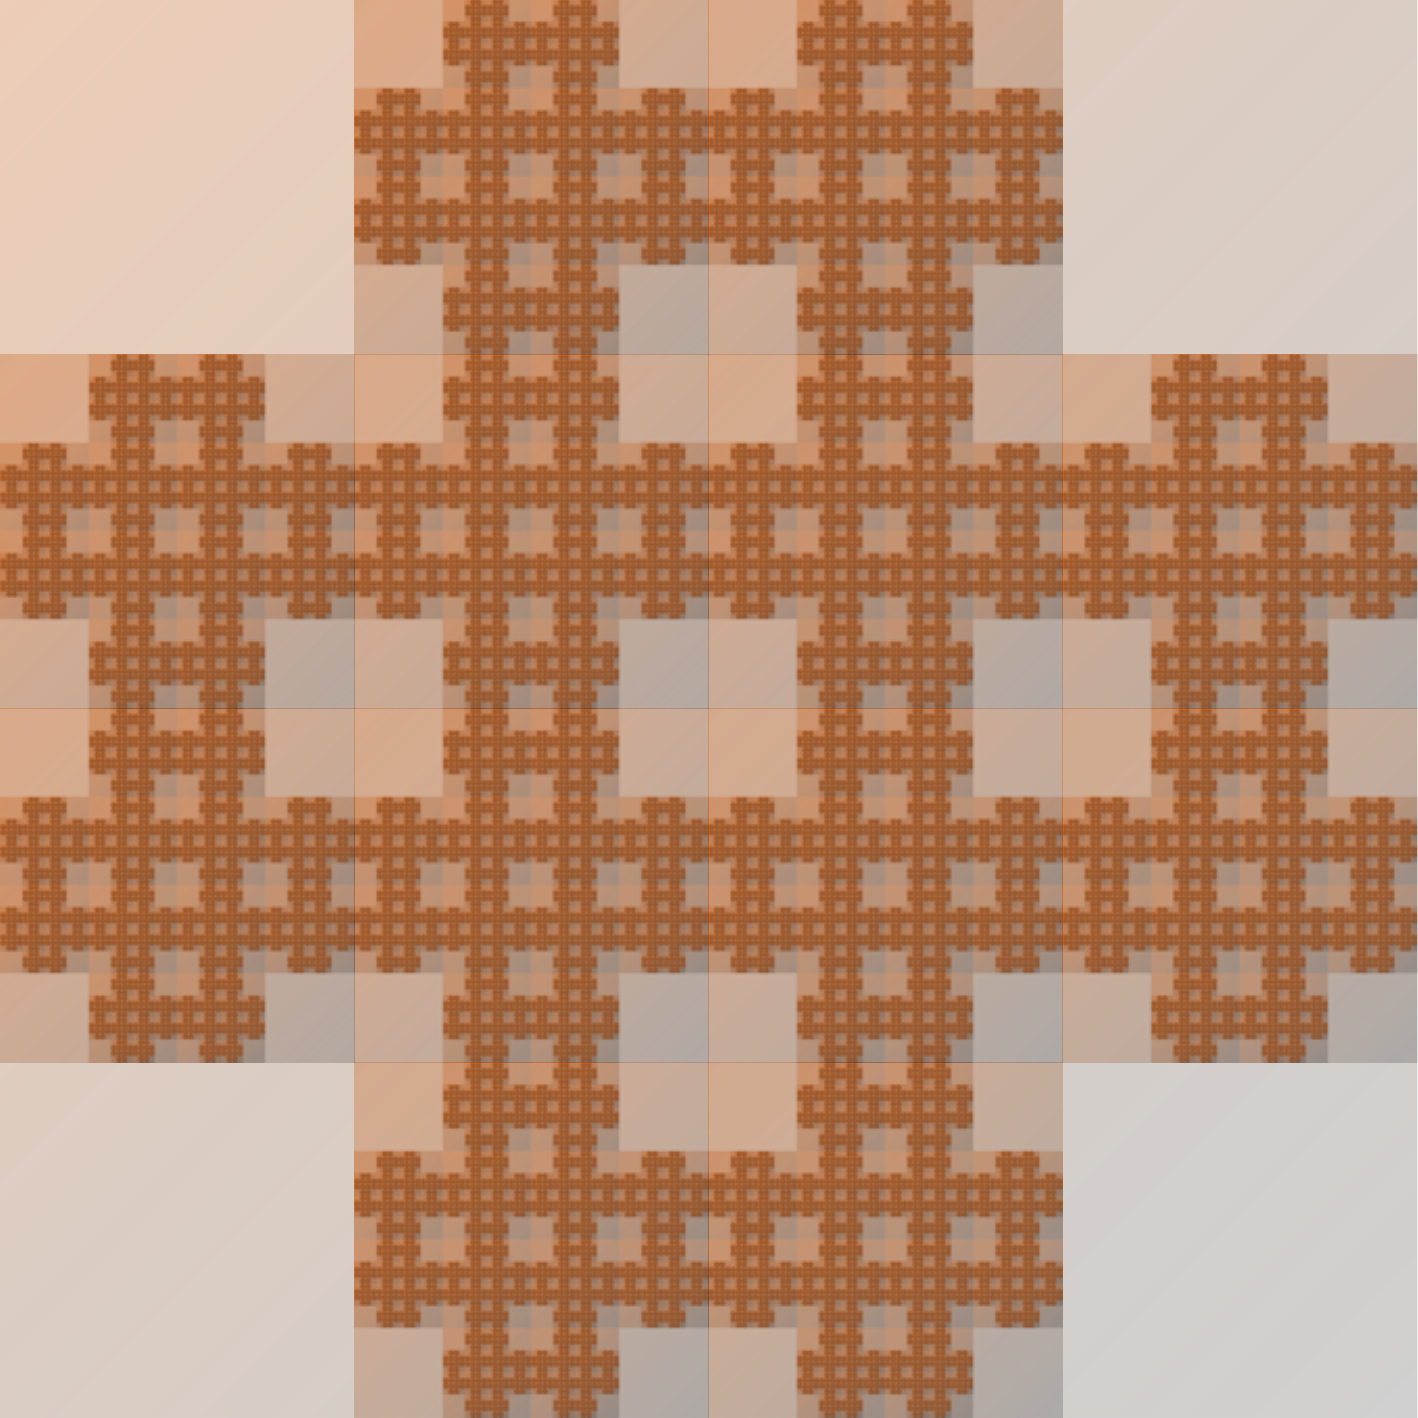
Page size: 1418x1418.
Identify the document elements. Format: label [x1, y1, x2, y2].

text_box [0, 1063, 354, 1418]
text_box [0, 0, 354, 354]
picture [0, 0, 1418, 1418]
text_box [1063, 1063, 1418, 1418]
text_box [1063, 0, 1418, 354]
